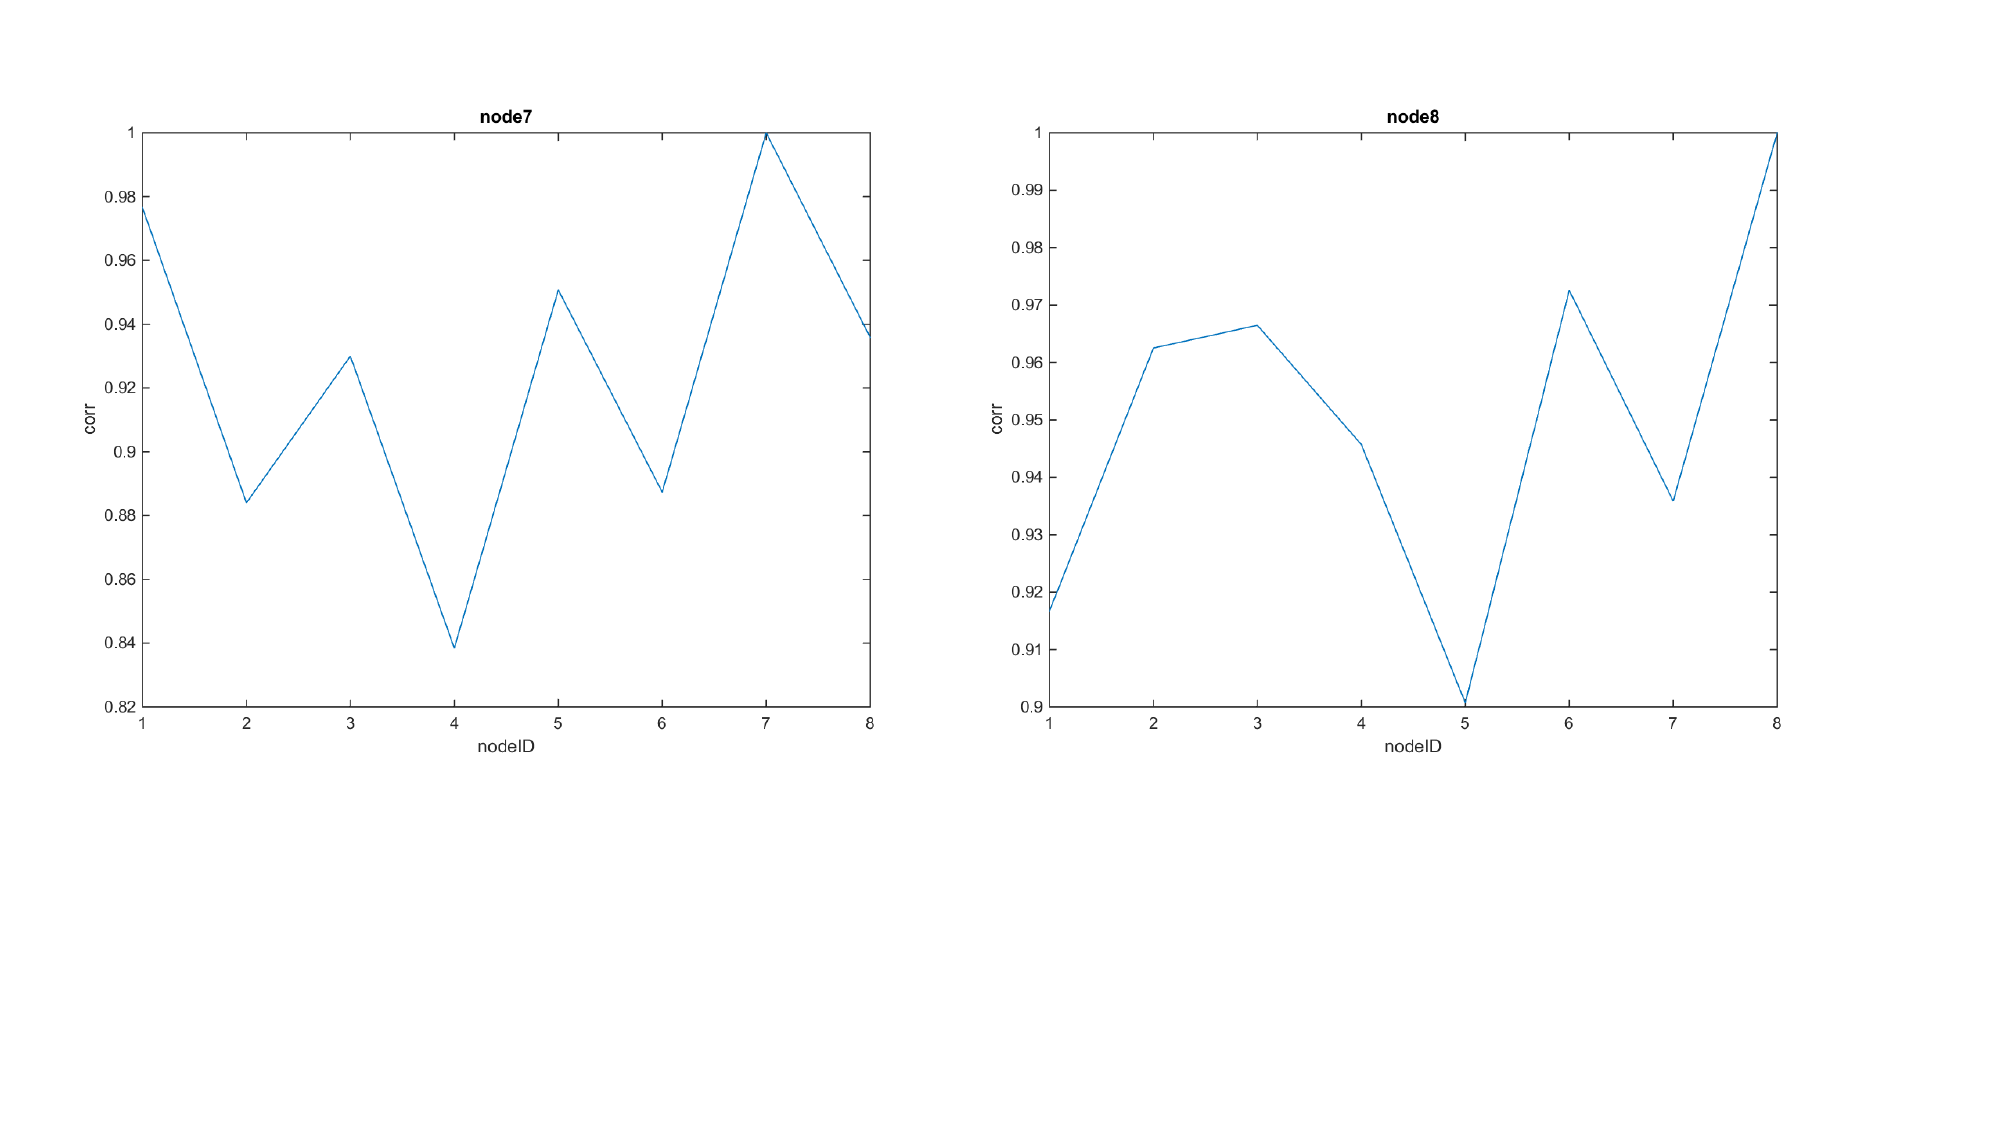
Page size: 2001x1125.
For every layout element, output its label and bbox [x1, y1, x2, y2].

picture [20, 80, 1866, 784]
